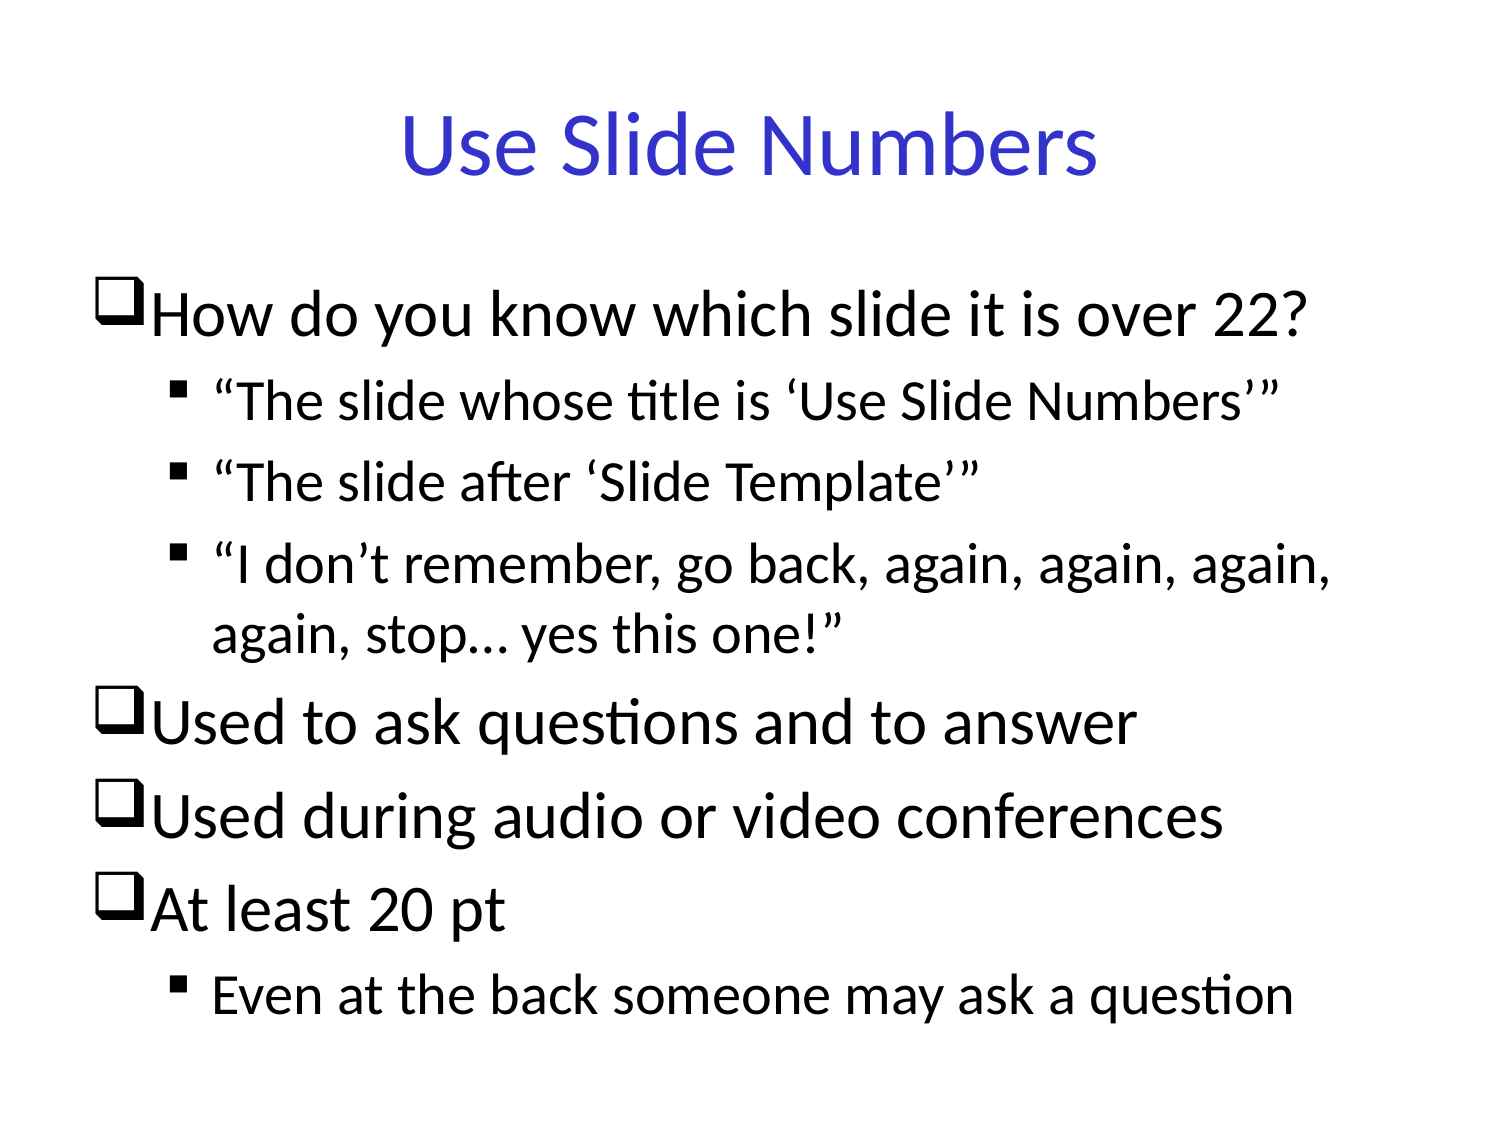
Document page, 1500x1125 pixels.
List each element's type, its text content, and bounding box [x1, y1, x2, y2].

list How do you know which slide it is over 22? “The slide whose title is ‘Use Slide Numbers’” “The slide after ‘Slide Template’” “I don’t remember, go back, again, again, again, again, stop… yes this one!” Used to ask questions and to answer Used during audio or video conferences At least 20 pt Even at the back someone may ask a question [74, 262, 1470, 1006]
title Use Slide Numbers [74, 44, 1426, 233]
